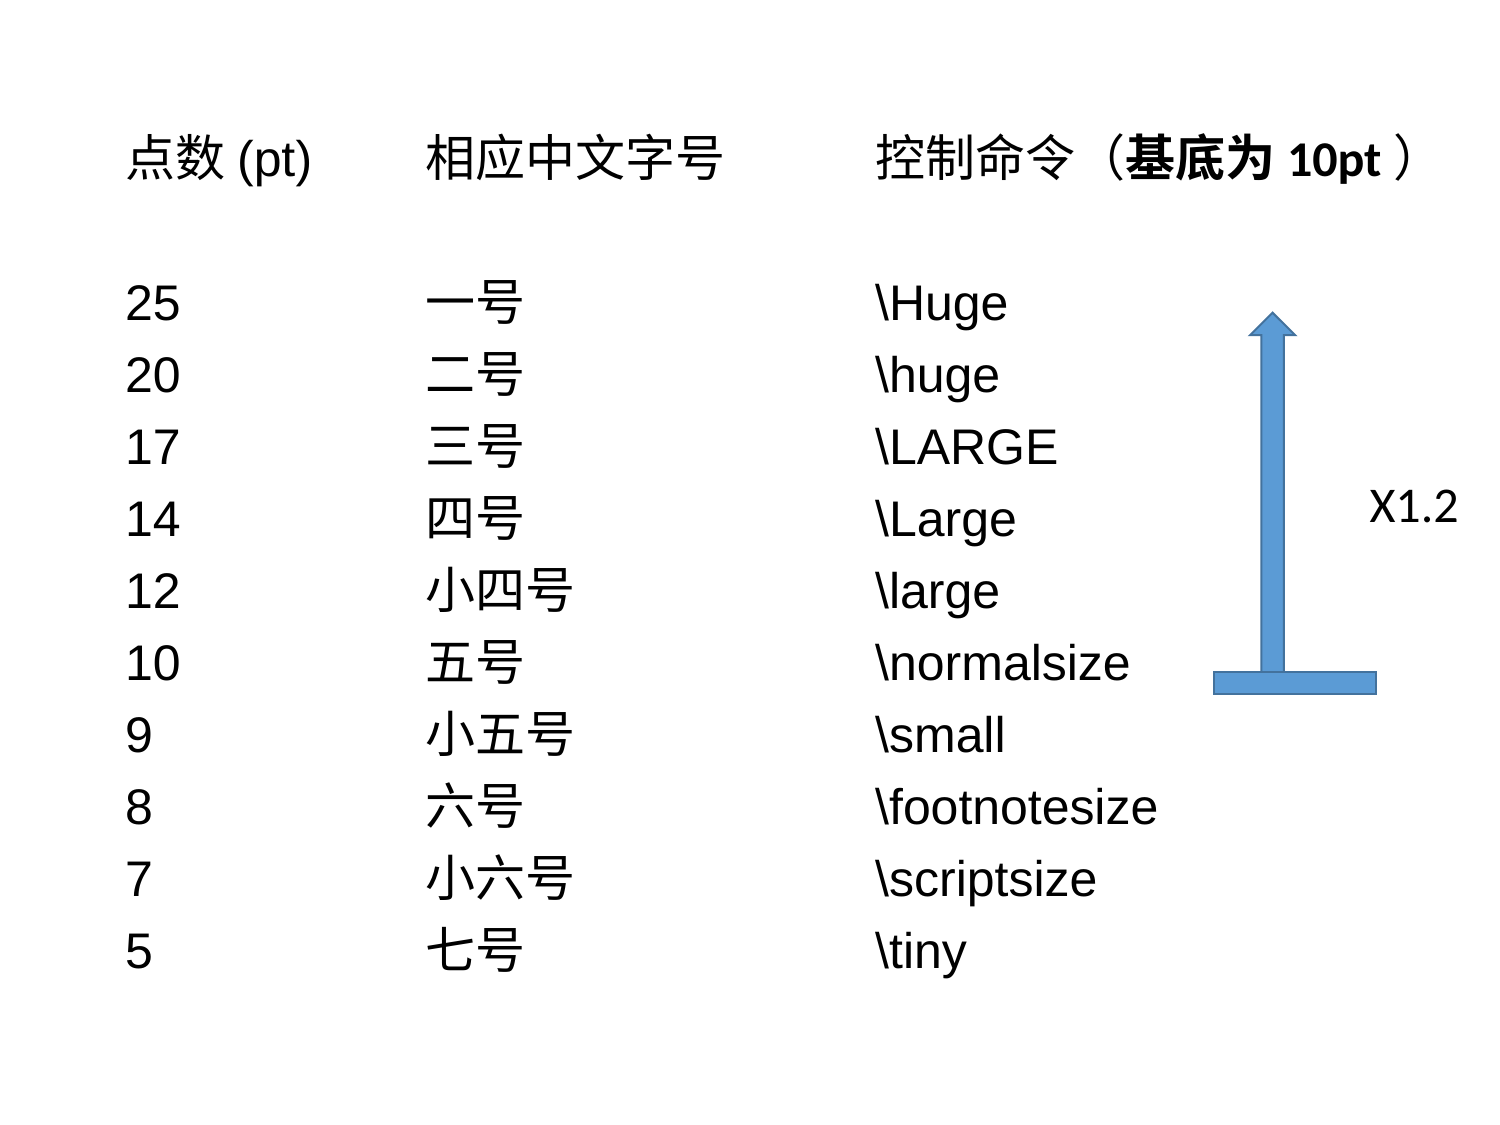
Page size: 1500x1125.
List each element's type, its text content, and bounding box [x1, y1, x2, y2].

text_box X1.2 [1354, 465, 1500, 541]
text_box [1213, 671, 1377, 695]
text_box [1247, 311, 1298, 671]
subtitle 点数(pt) 相应中文字号 控制命令（基底为10pt） 25 一号 \Huge 20 二号 \huge 17 三号 \LARGE 14 四号 \Large 12 小四号 \large 10 五号 \normalsize 9 小五号 \small 8 六号 \footnotesize 7 小六号 \scriptsize 5 七号 \tiny [110, 107, 1484, 1018]
